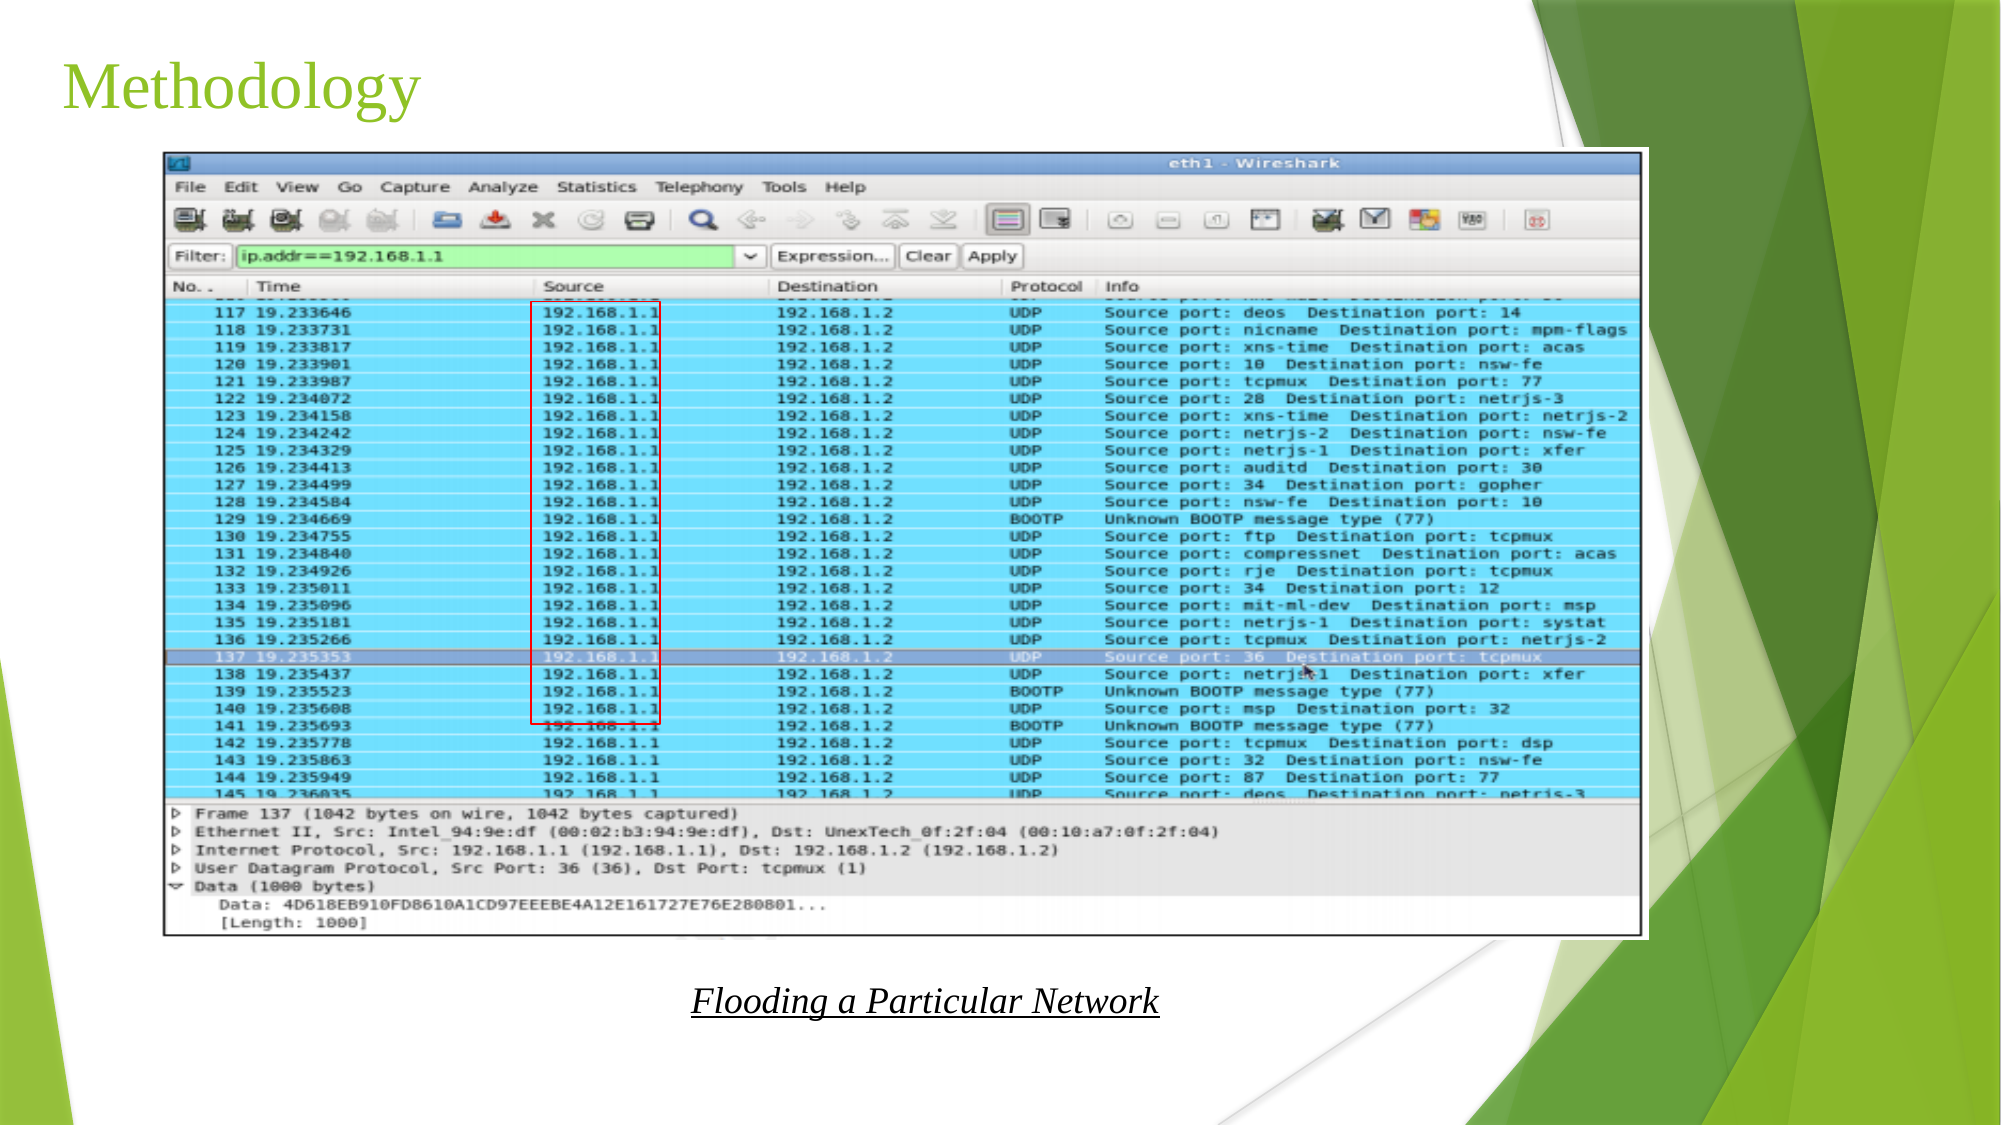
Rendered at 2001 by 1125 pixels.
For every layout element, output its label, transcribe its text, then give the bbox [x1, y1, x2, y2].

picture [154, 147, 1649, 940]
text_box Methodology [47, 34, 1458, 148]
text_box Flooding a Particular Network [676, 969, 1175, 1029]
